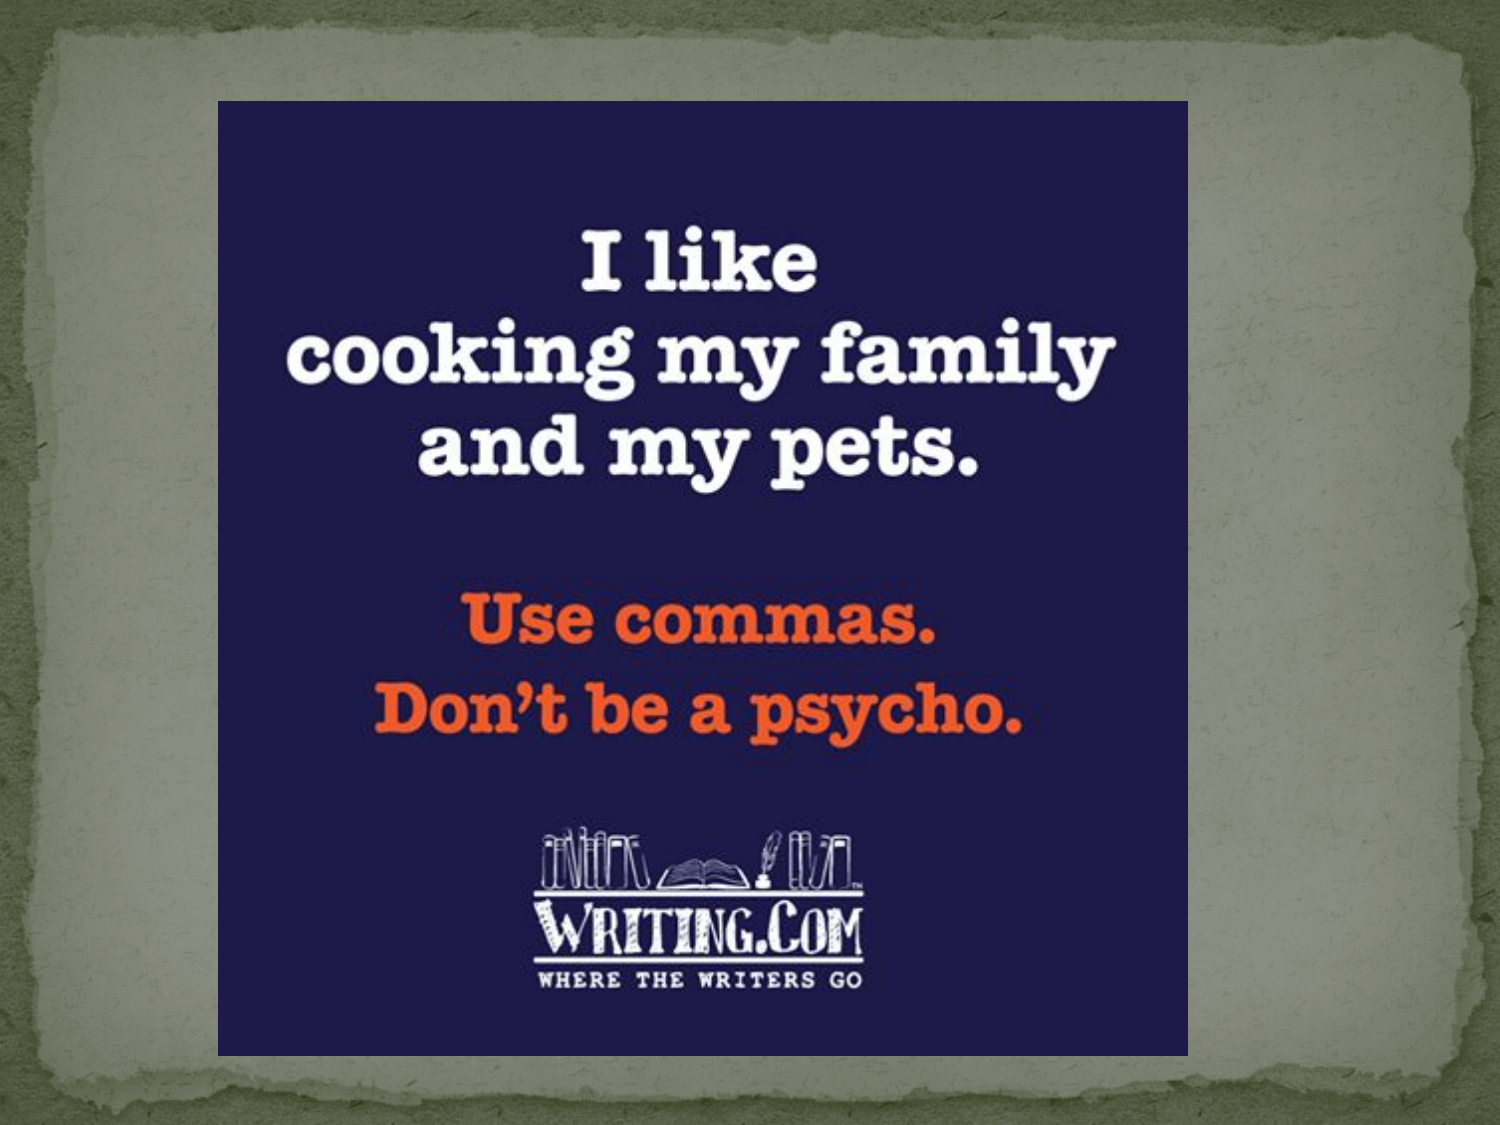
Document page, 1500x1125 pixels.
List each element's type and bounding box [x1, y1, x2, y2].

list [221, 103, 1186, 1054]
